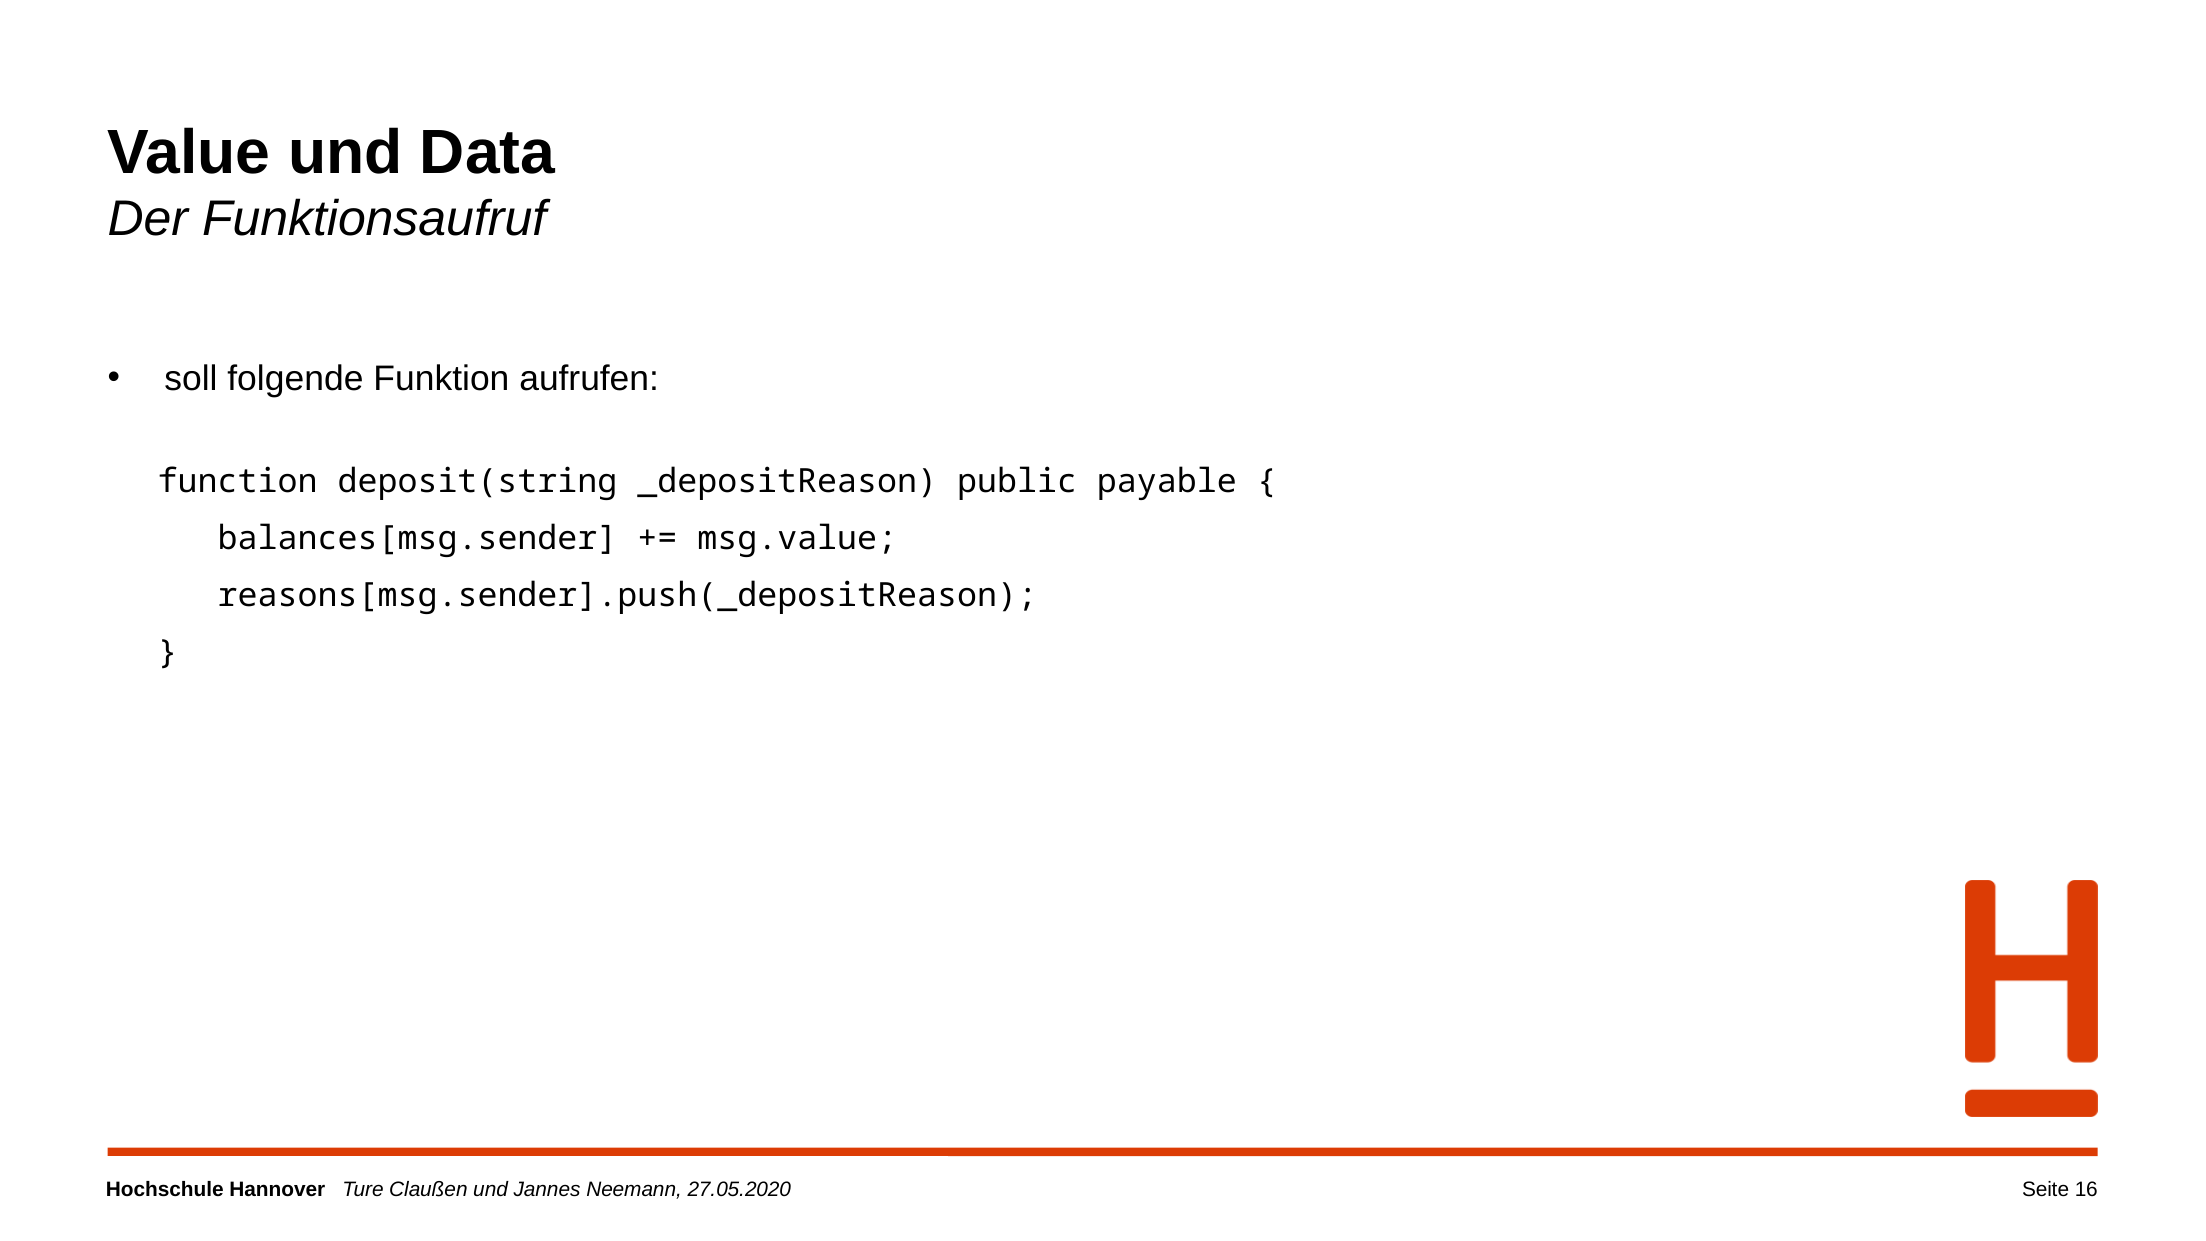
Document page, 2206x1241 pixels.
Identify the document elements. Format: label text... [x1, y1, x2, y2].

picture [1965, 880, 2098, 1117]
text_box Value und Data Der Funktionsaufruf [107, 110, 2098, 267]
slide_number Seite 16 [1845, 1175, 2098, 1213]
text_box function deposit(string _depositReason) public payable { balances[msg.sender] += msg.value; reasons[msg.sender].push(_depositReason); } [157, 454, 1896, 688]
